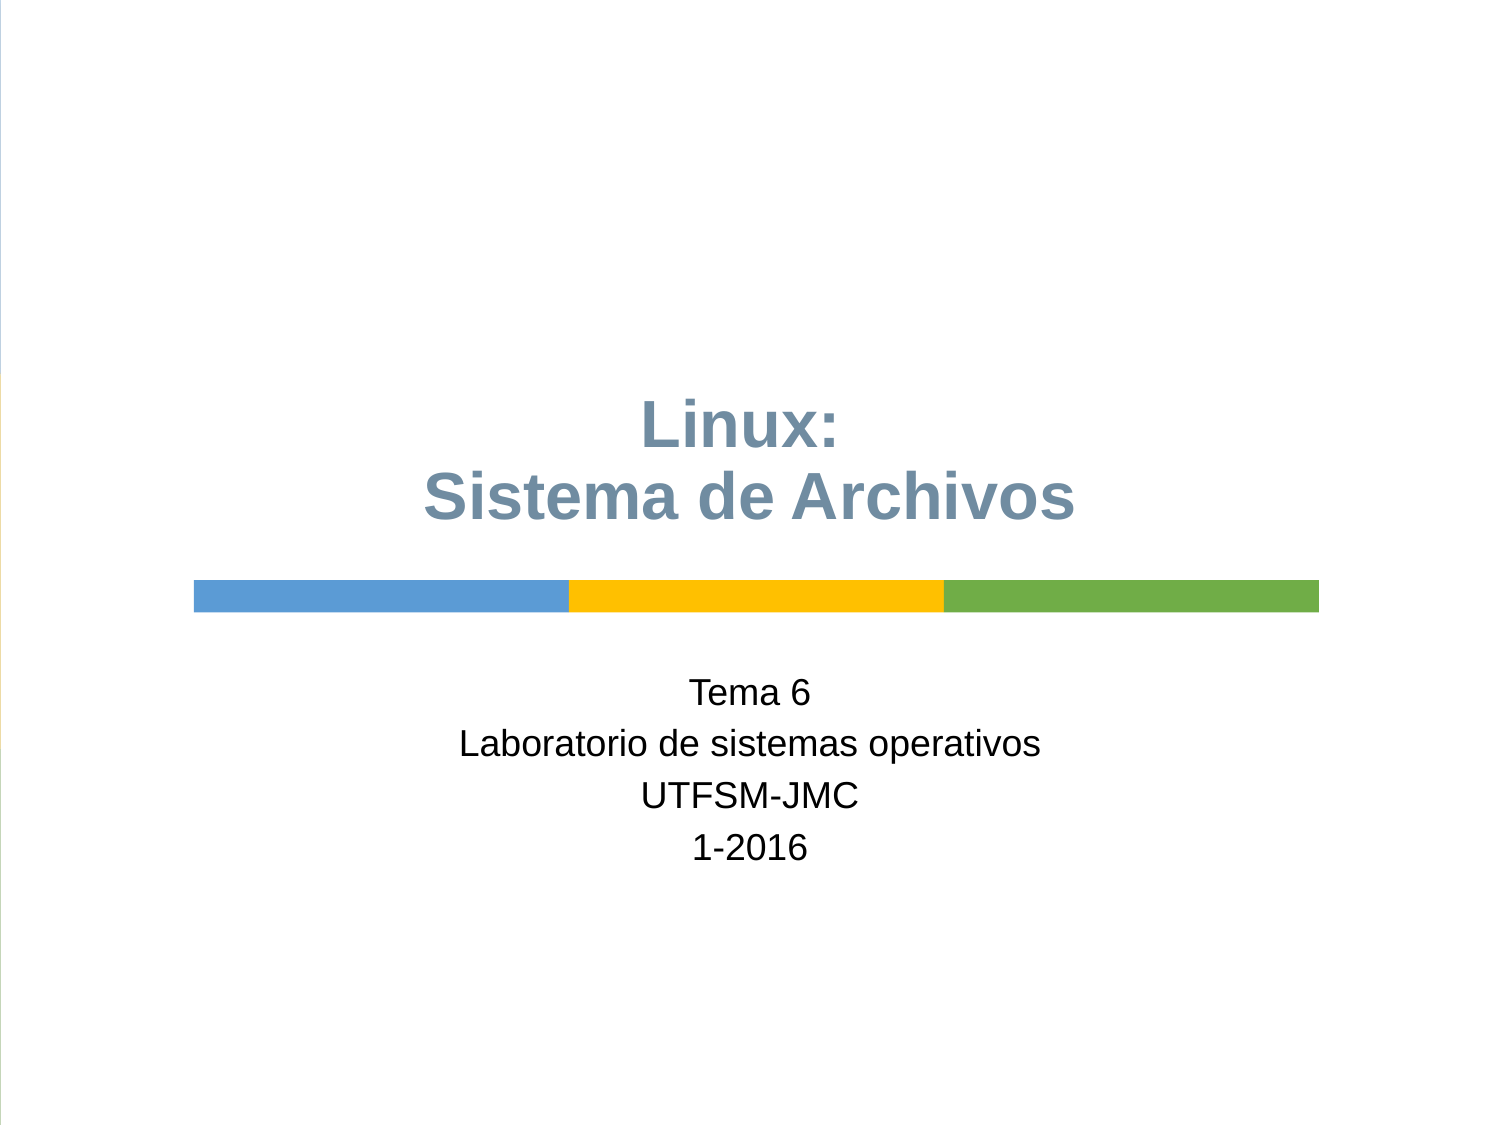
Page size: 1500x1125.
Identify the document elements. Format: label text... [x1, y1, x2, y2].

title Linux: Sistema de Archivos [187, 149, 1313, 542]
subtitle Tema 6 Laboratorio de sistemas operativos UTFSM-JMC 1-2016 [187, 665, 1313, 937]
